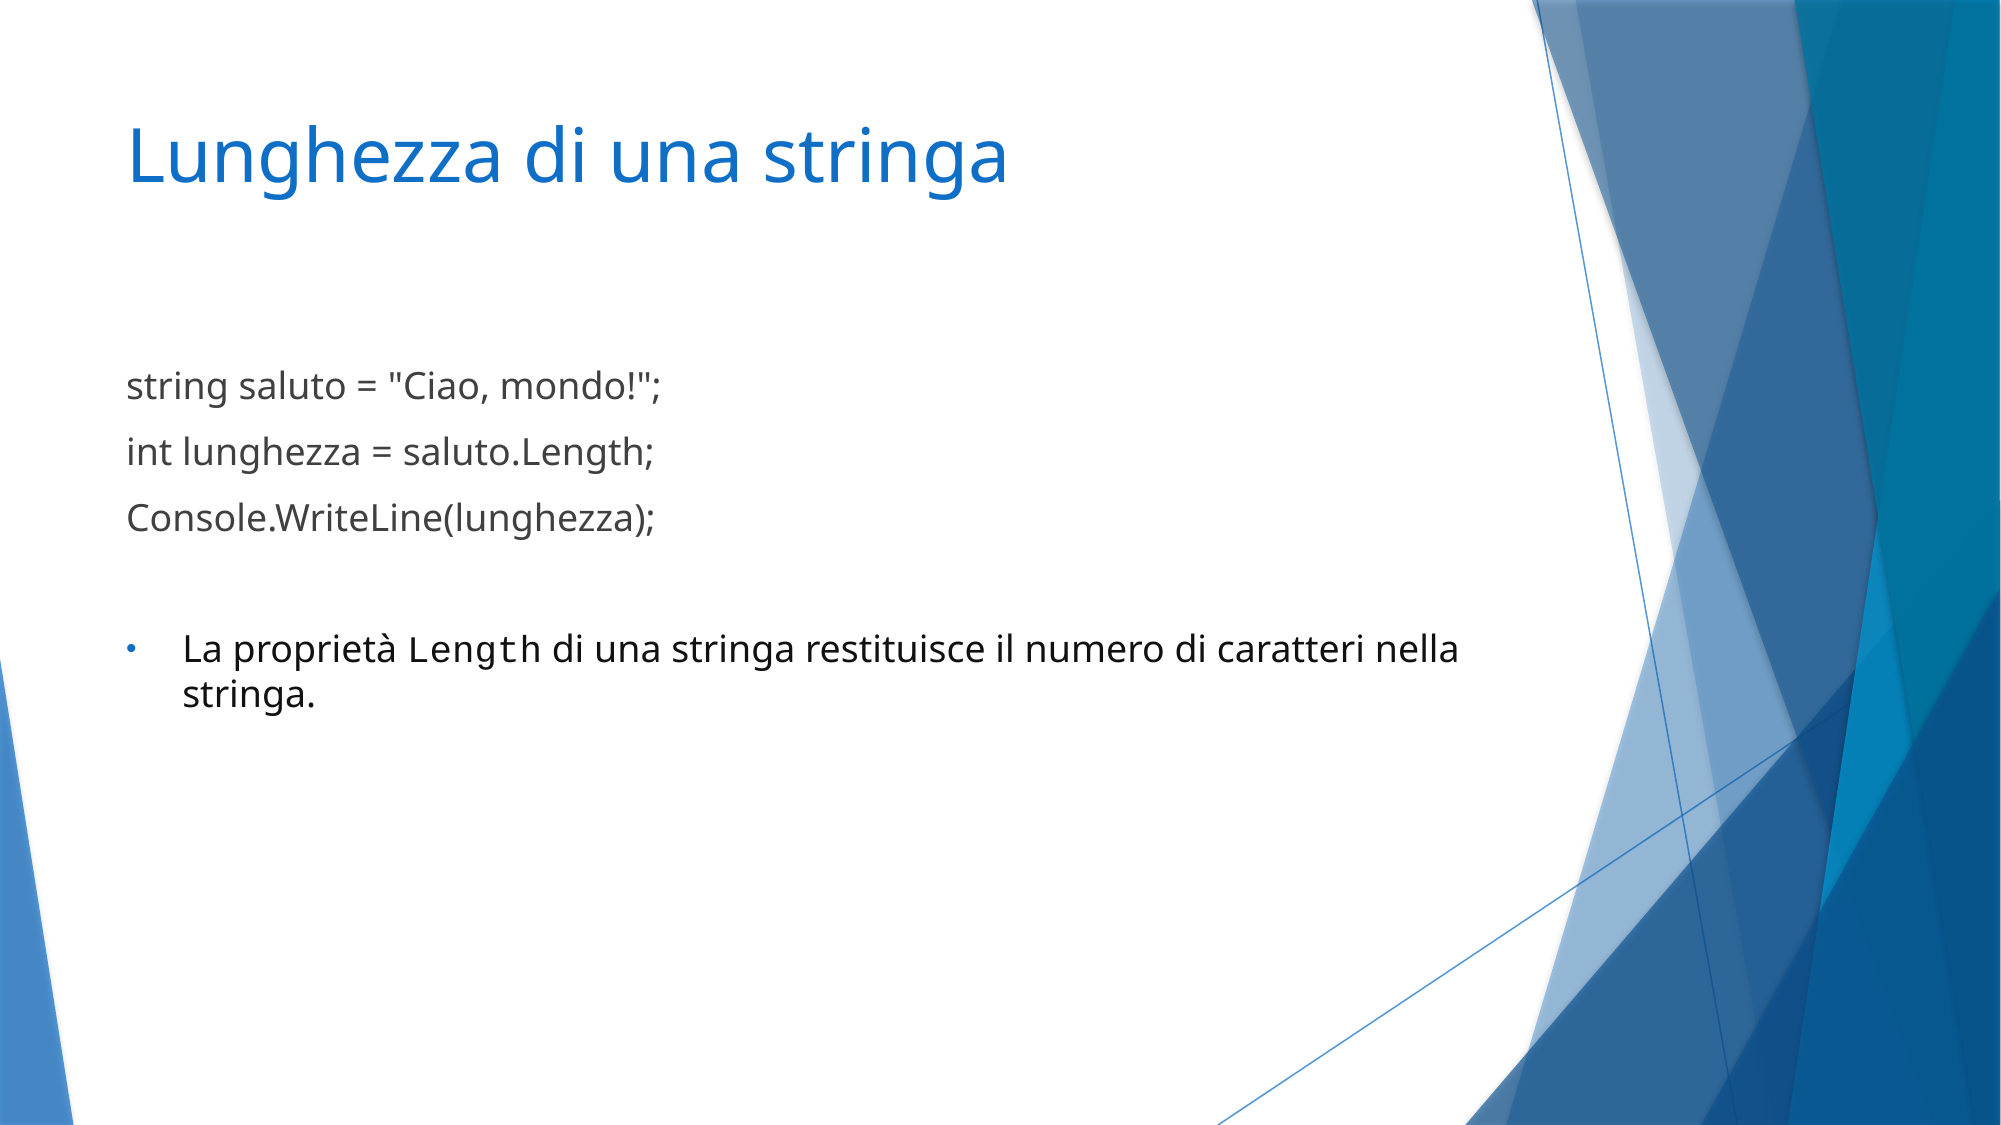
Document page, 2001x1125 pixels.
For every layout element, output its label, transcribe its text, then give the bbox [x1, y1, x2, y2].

title Lunghezza di una stringa [111, 99, 1522, 317]
list string saluto = "Ciao, mondo!"; int lunghezza = saluto.Length; Console.WriteLine(lunghezza); La proprietà Length di una stringa restituisce il numero di caratteri nella stringa. [111, 354, 1522, 992]
